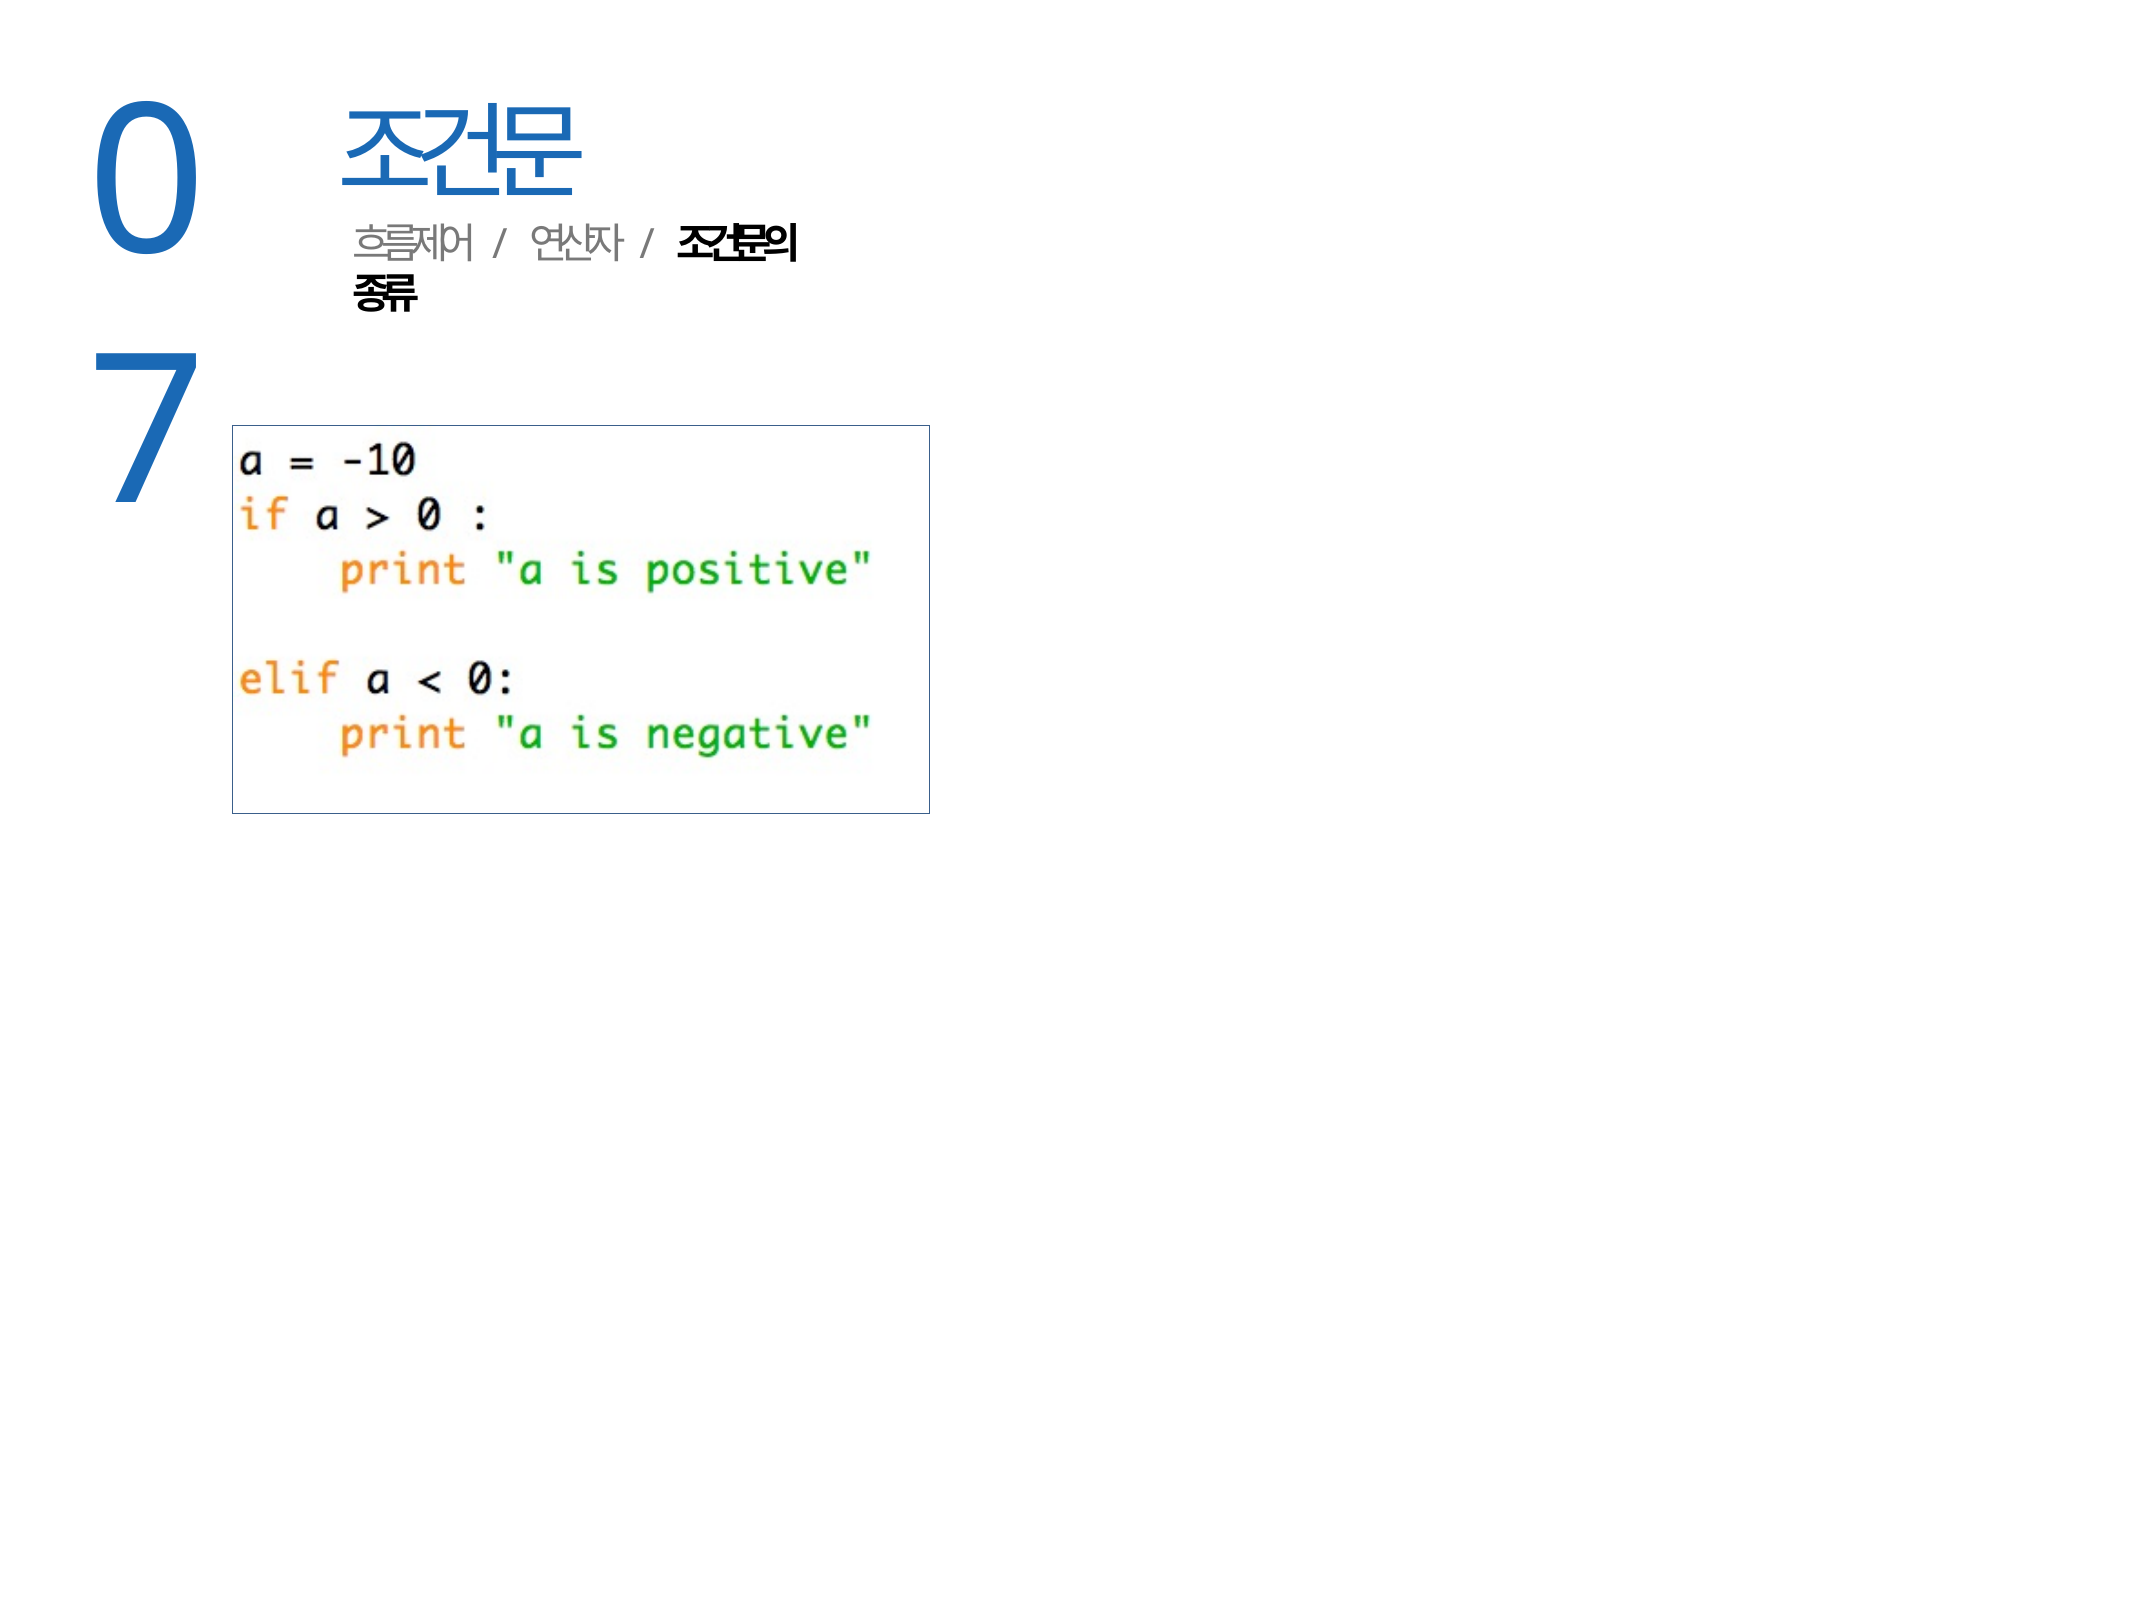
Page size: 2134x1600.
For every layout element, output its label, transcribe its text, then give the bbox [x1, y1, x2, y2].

picture [231, 424, 930, 814]
text_box 조건문 흐름제어 / 연산자 / 조건문의 종류 [335, 85, 860, 317]
text_box 07 [85, 43, 332, 544]
